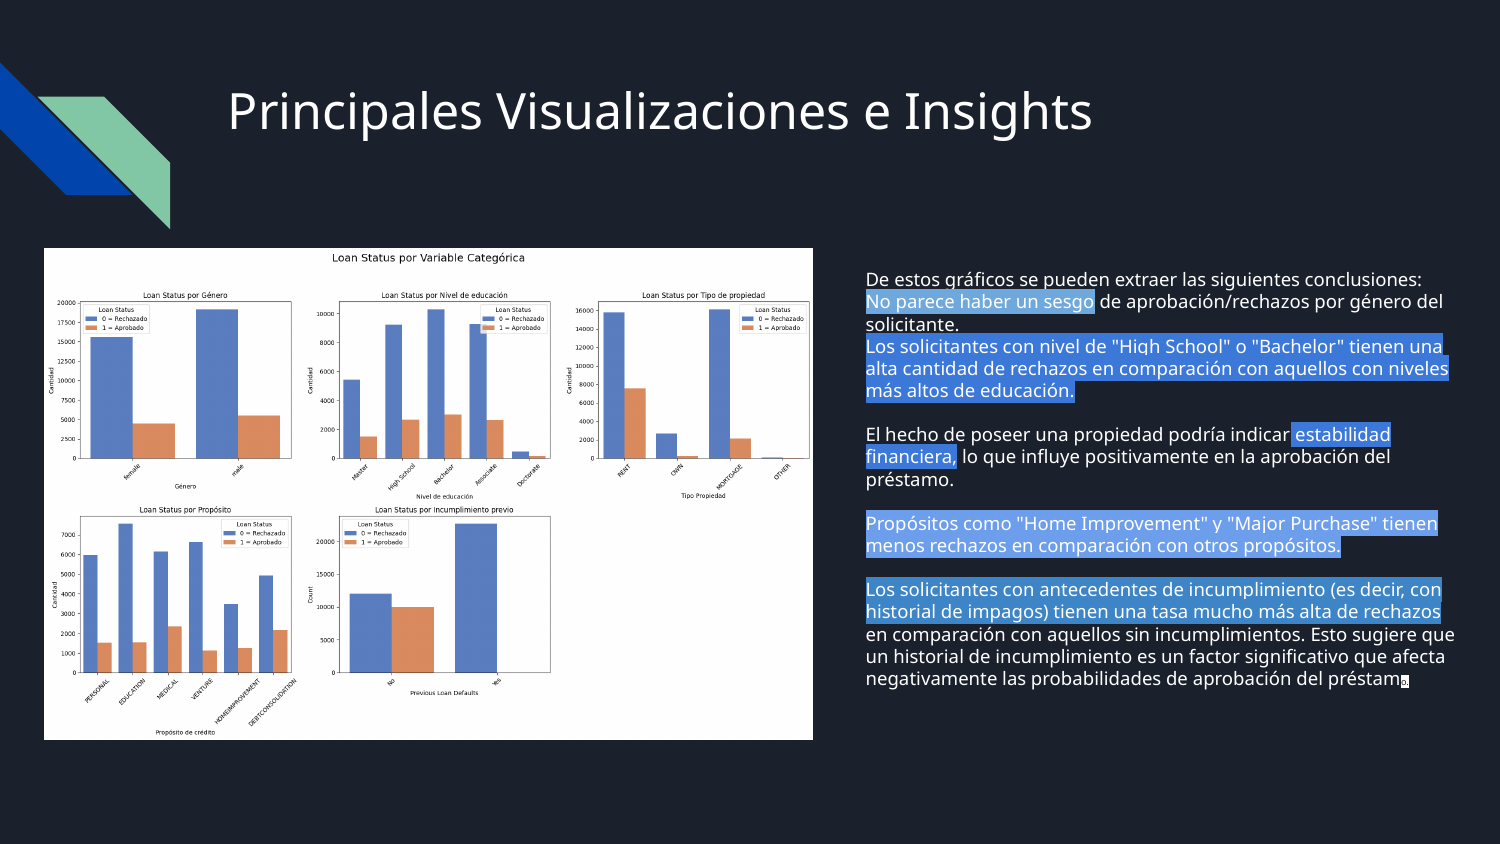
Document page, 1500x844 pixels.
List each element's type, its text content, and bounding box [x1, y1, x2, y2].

list De estos gráficos se pueden extraer las siguientes conclusiones: No parece haber un sesgo de aprobación/rechazos por género del solicitante. Los solicitantes con nivel de "High School" o "Bachelor" tienen una alta cantidad de rechazos en comparación con aquellos con niveles más altos de educación. El hecho de poseer una propiedad podría indicar estabilidad financiera, lo que influye positivamente en la aprobación del préstamo. Propósitos como "Home Improvement" y "Major Purchase" tienen menos rechazos en comparación con otros propósitos. Los solicitantes con antecedentes de incumplimiento (es decir, con historial de impagos) tienen una tasa mucho más alta de rechazos en comparación con aquellos sin incumplimientos. Esto sugiere que un historial de incumplimiento es un factor significativo que afecta negativamente las probabilidades de aprobación del préstamo. [850, 253, 1476, 735]
title Principales Visualizaciones e Insights [212, 64, 1368, 215]
picture [43, 247, 813, 740]
